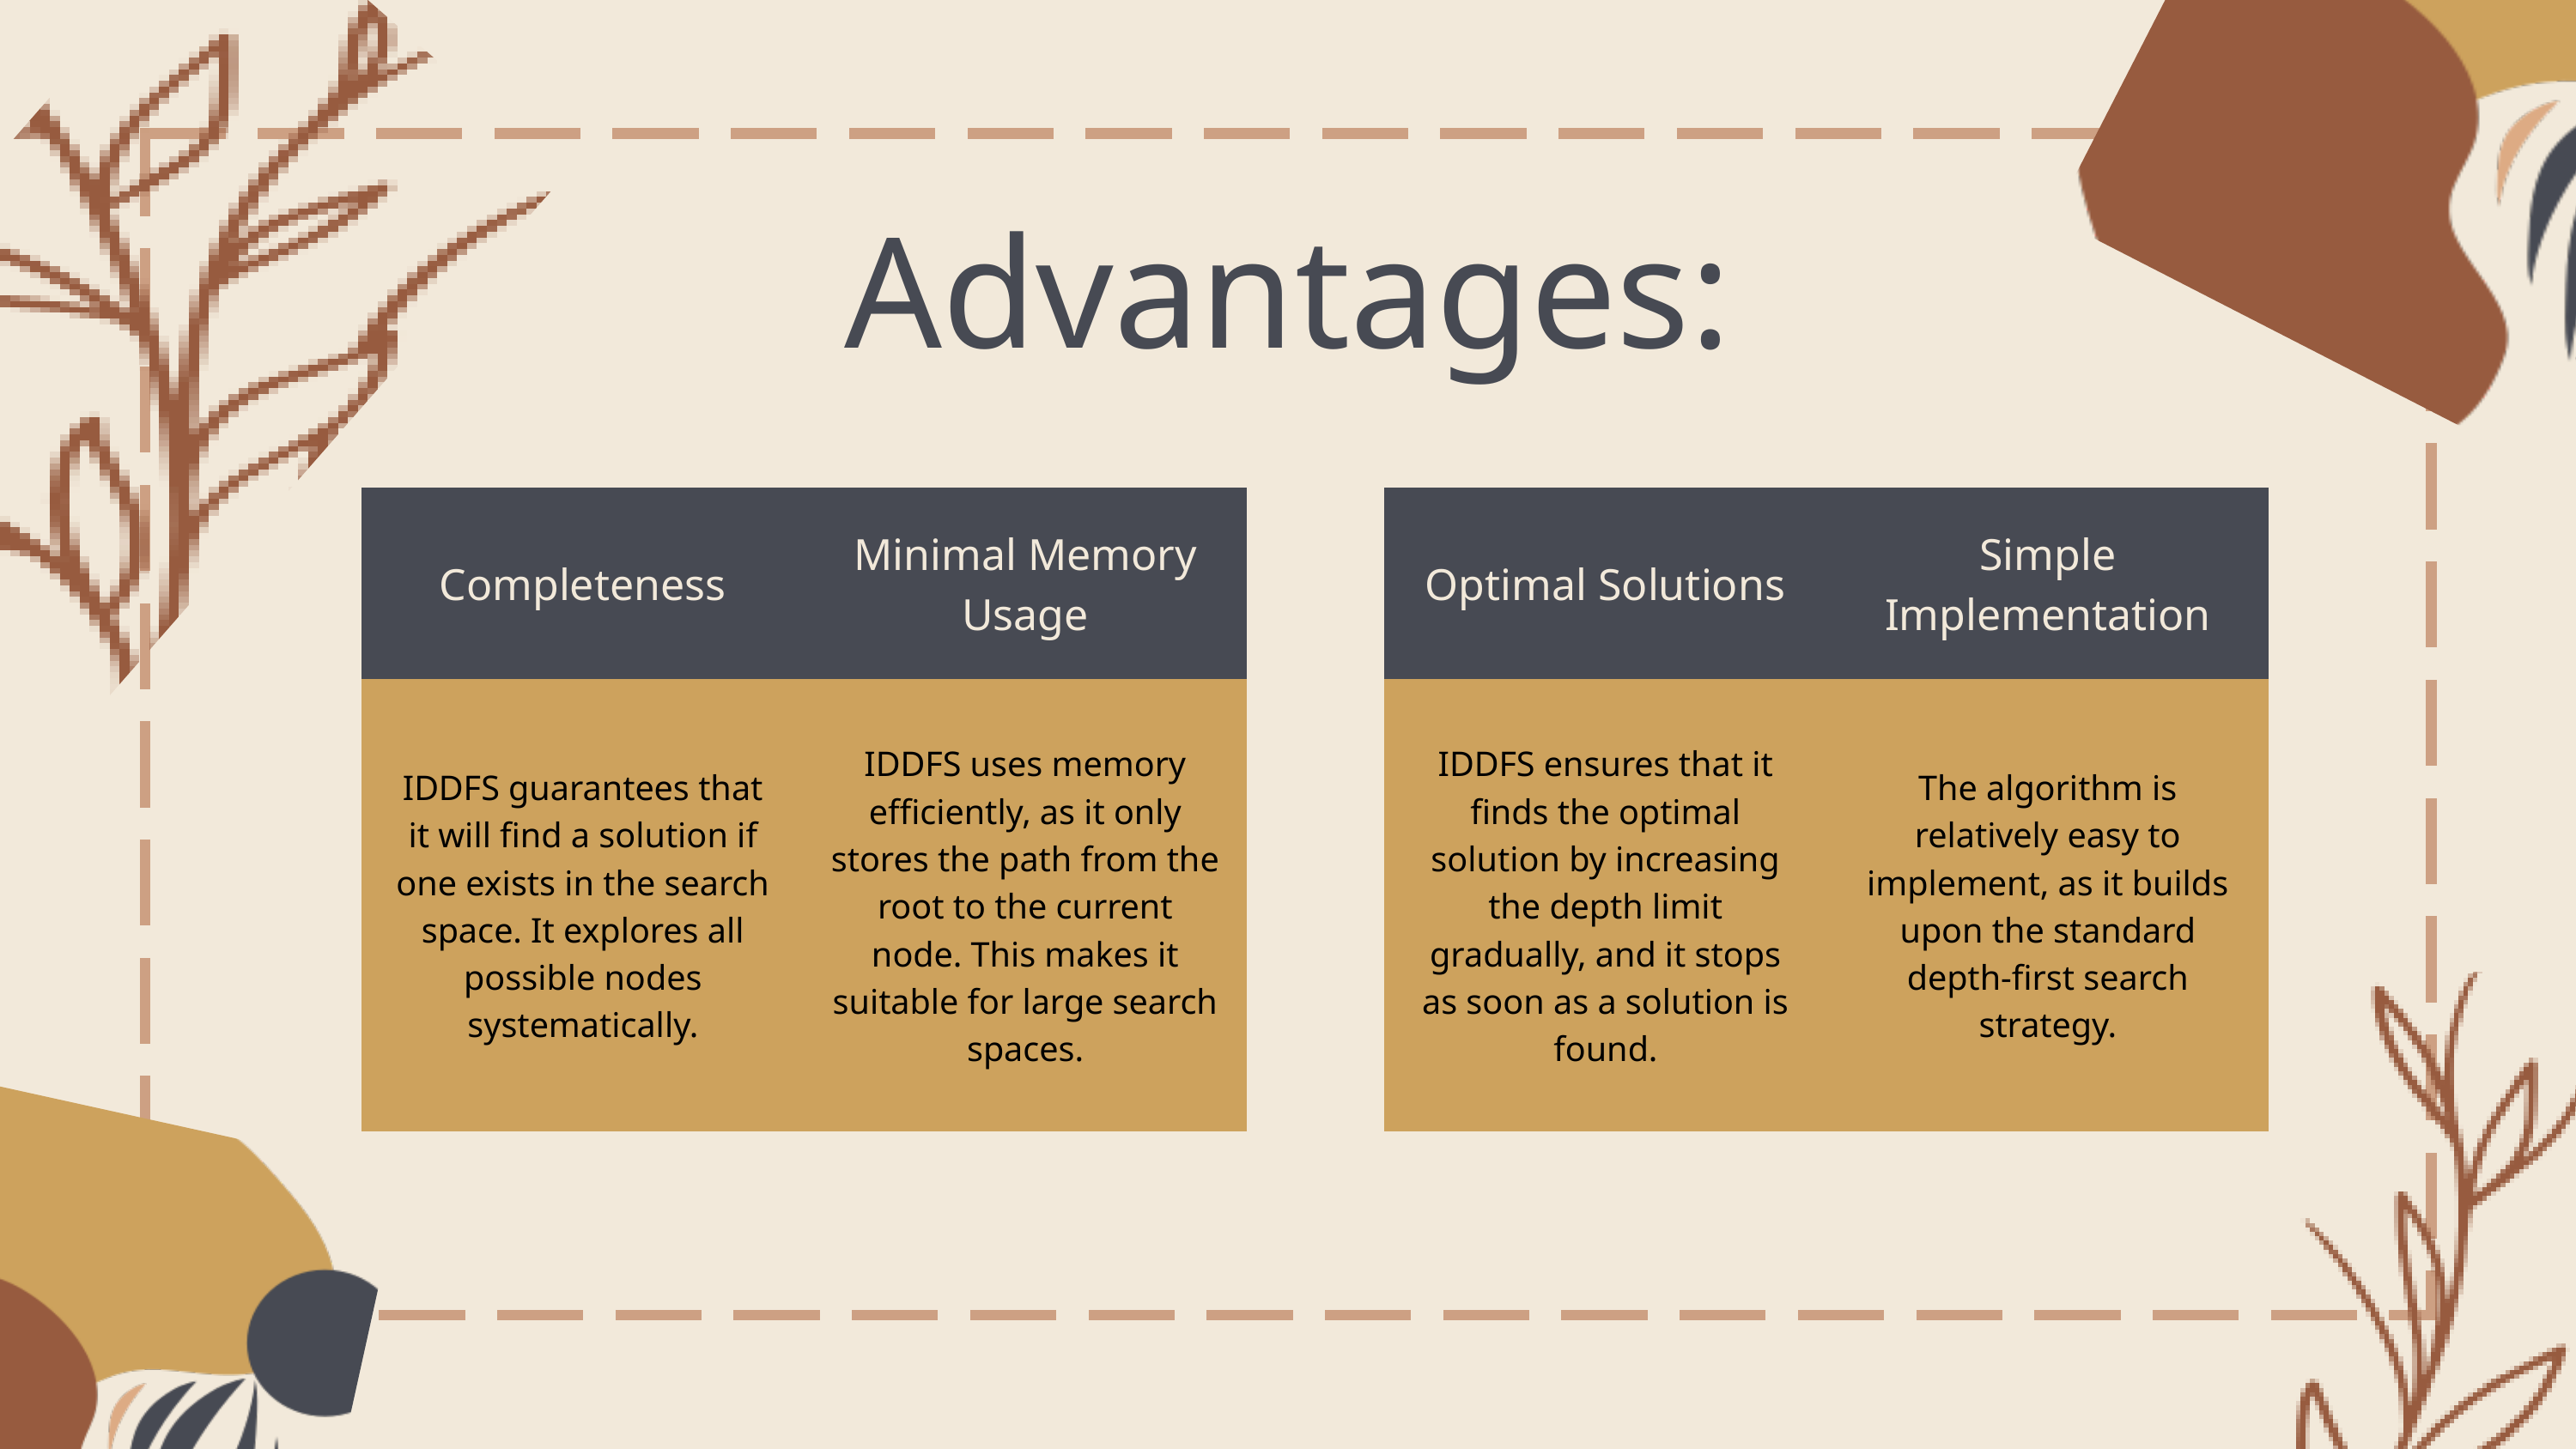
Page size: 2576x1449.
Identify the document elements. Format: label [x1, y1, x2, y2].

text_box [144, 133, 2432, 1316]
text_box [0, 1086, 371, 1449]
text_box [2276, 969, 2576, 1449]
text_box [0, 0, 518, 760]
text_box [2098, 0, 2576, 486]
